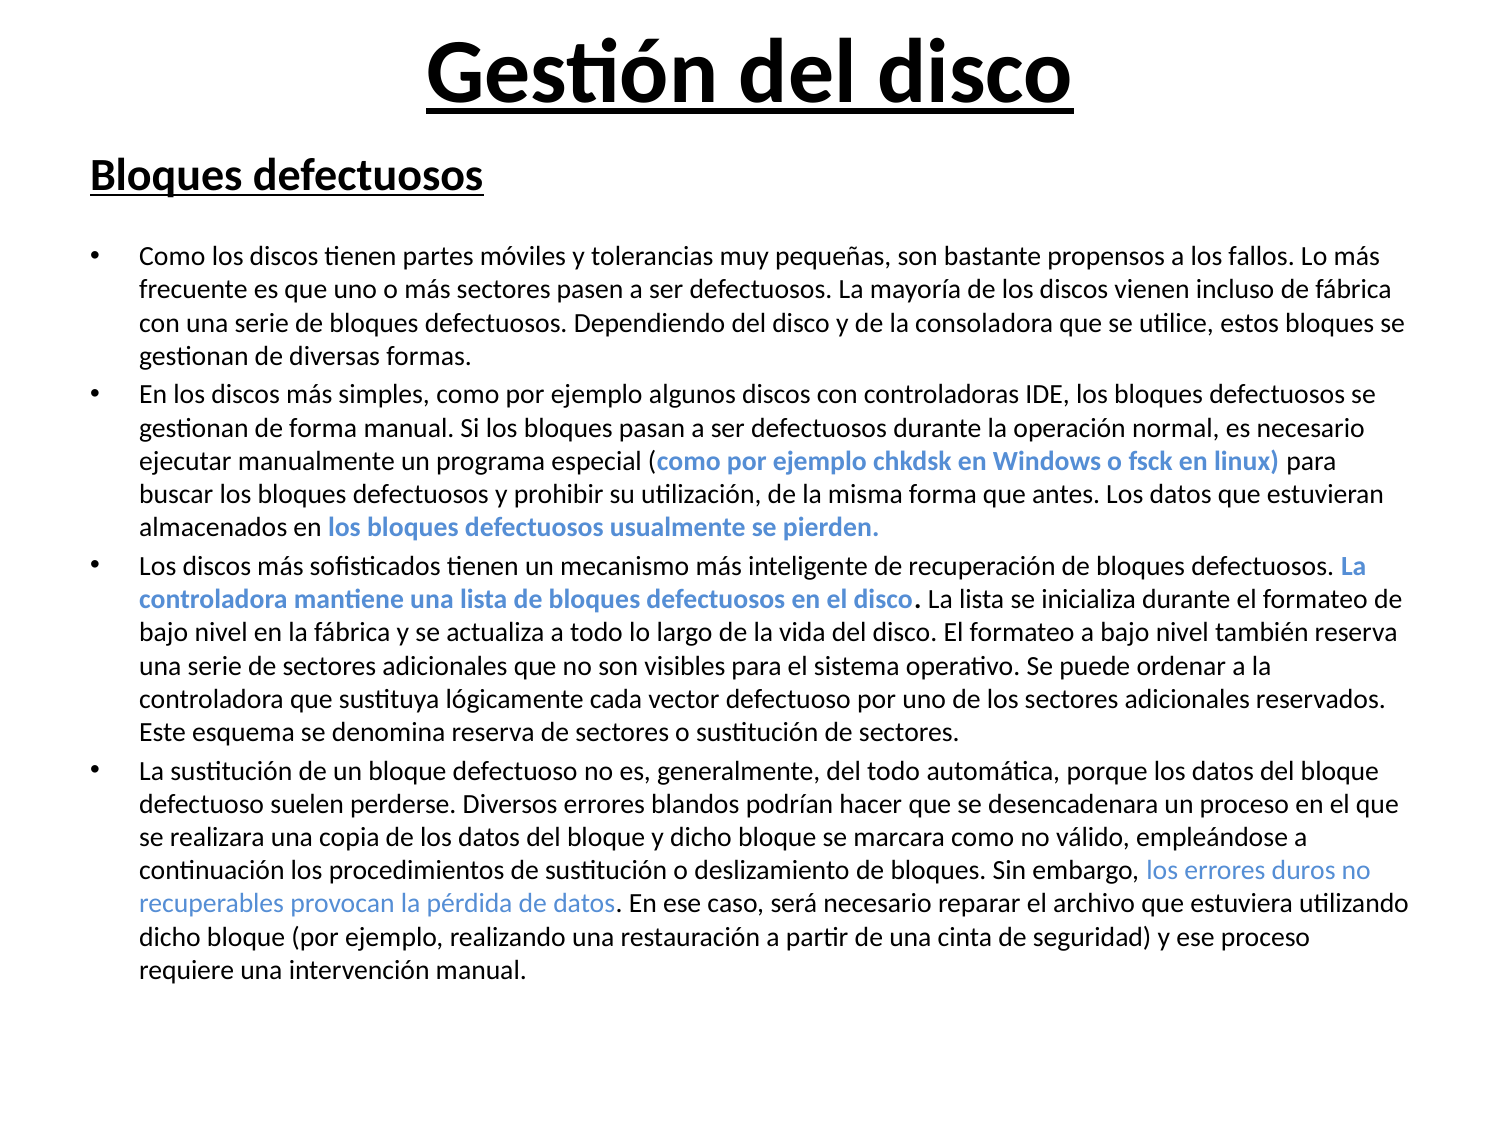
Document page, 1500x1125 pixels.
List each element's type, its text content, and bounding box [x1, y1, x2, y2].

title Gestión del disco [75, 0, 1425, 137]
list Bloques defectuosos Como los discos tienen partes móviles y tolerancias muy pequeñas, son bastante propensos a los fallos. Lo más frecuente es que uno o más sectores pasen a ser defectuosos. La mayoría de los discos vienen incluso de fábrica con una serie de bloques defectuosos. Dependiendo del disco y de la consola­dora que se utilice, estos bloques se gestionan de diversas formas. En los discos más simples, como por ejemplo algunos discos con controladoras IDE, los bloques defectuosos se gestionan de forma manual. Si los bloques pasan a ser defectuosos durante la operación normal, es necesario ejecutar manualmente un programa especial (como por ejemplo chkdsk en Windows o fsck en linux) para buscar los bloques defec­tuosos y prohibir su utilización, de la misma forma que antes. Los datos que estuvieran almacenados en los bloques defectuosos usualmente se pierden. Los discos más sofisticados tienen un mecanismo más inteligen­te de recuperación de bloques defectuosos. La controladora mantiene una lista de bloques defectuosos en el disco. La lista se inicializa durante el formateo de bajo nivel en la fábrica y se actualiza a todo lo largo de la vida del disco. El formateo a bajo nivel también reserva una serie de sectores adicionales que no son visibles para el sistema operativo. Se puede ordenar a la controladora que sustituya lógicamente cada vector defectuoso por uno de los sectores adicionales reservados. Este esquema se denomina reserva de sectores o sustitución de sectores. La sustitución de un bloque defectuoso no es, generalmente, del todo automática, porque los datos del bloque defectuoso suelen perderse. Diversos errores blandos podrían hacer que se desencadenara un proceso en el que se realizara una copia de los datos del bloque y dicho bloque se marcara como no válido, empleándose a continuación los procedimientos de sustitución o deslizamiento de bloques. Sin embargo, los errores duros no recuperables provocan la pérdida de datos. En ese caso, será necesario reparar el archivo que estuviera utilizando dicho bloque (por ejemplo, realizando una restauración a partir de una cinta de seguridad) y ese proceso requiere una intervención manual. [75, 137, 1425, 1024]
